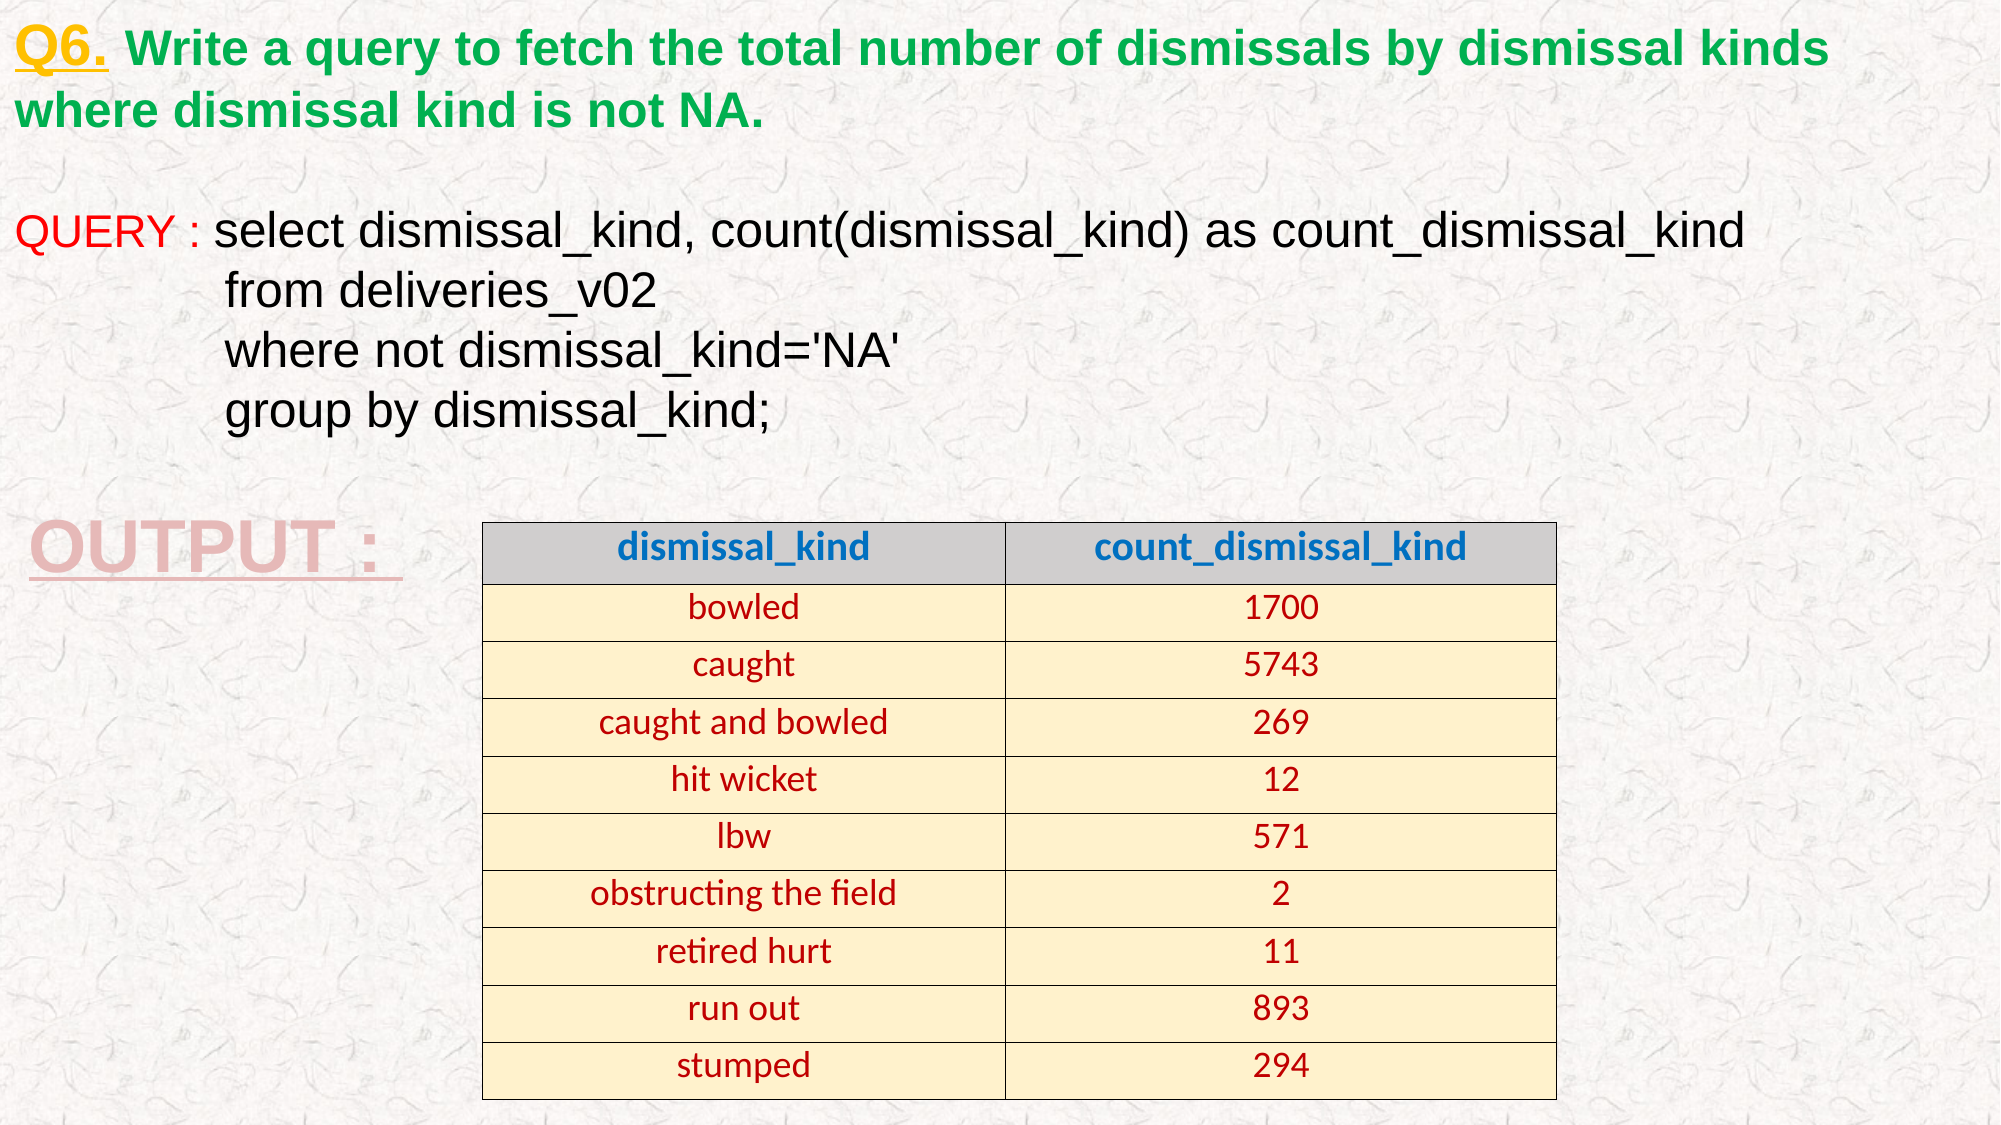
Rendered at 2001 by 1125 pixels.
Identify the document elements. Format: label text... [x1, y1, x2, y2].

table_cell 269 [1006, 699, 1556, 756]
table_cell 571 [1006, 814, 1556, 870]
table_cell 12 [1006, 757, 1556, 813]
table_cell 294 [1006, 1043, 1556, 1099]
table_header count_dismissal_kind [1006, 523, 1556, 584]
table_cell caught [483, 642, 1005, 698]
table_cell stumped [483, 1043, 1005, 1099]
table_cell 1700 [1006, 585, 1556, 641]
table_cell caught and bowled [483, 699, 1005, 756]
table_cell 5743 [1006, 642, 1556, 698]
table_cell 2 [1006, 871, 1556, 927]
table_header dismissal_kind [483, 523, 1005, 584]
table_cell retired hurt [483, 928, 1005, 985]
table_cell 893 [1006, 986, 1556, 1042]
table_cell obstructing the field [483, 871, 1005, 927]
table_cell hit wicket [483, 757, 1005, 813]
table_cell bowled [483, 585, 1005, 641]
text_box Q6. Write a query to fetch the total number of dismissals by dismissal kinds where dismissal kind is not NA. QUERY : select dismissal_kind, count(dismissal_kind) as count_dismissal_kind from deliveries_v02 where not dismissal_kind='NA' group by dismissal_kind; OUTPUT : [0, 0, 2000, 1125]
table_cell lbw [483, 814, 1005, 870]
table_cell 11 [1006, 928, 1556, 985]
table_cell run out [483, 986, 1005, 1042]
